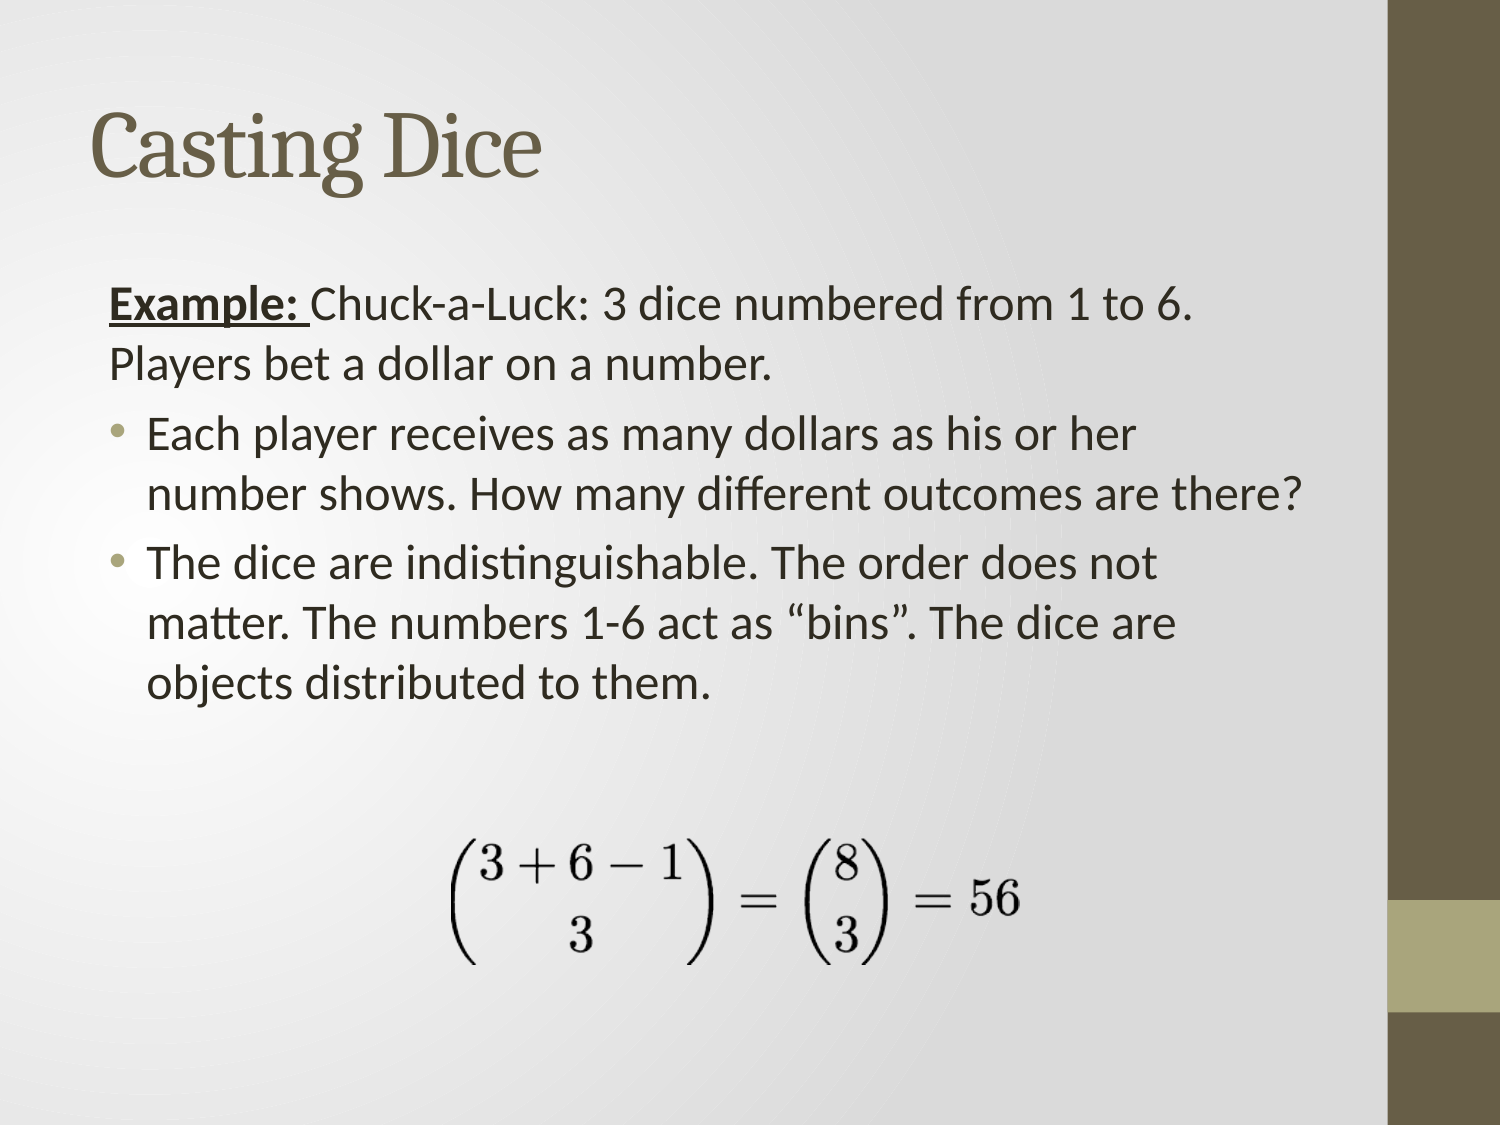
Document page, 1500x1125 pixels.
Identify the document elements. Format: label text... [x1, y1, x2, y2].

picture [450, 836, 1021, 966]
title Casting Dice [75, 45, 1325, 233]
list Example: Chuck-a-Luck: 3 dice numbered from 1 to 6. Players bet a dollar on a number. Each player receives as many dollars as his or her number shows. How many different outcomes are there? The dice are indistinguishable. The order does not matter. The numbers 1-6 act as “bins”. The dice are objects distributed to them. [75, 262, 1325, 1050]
